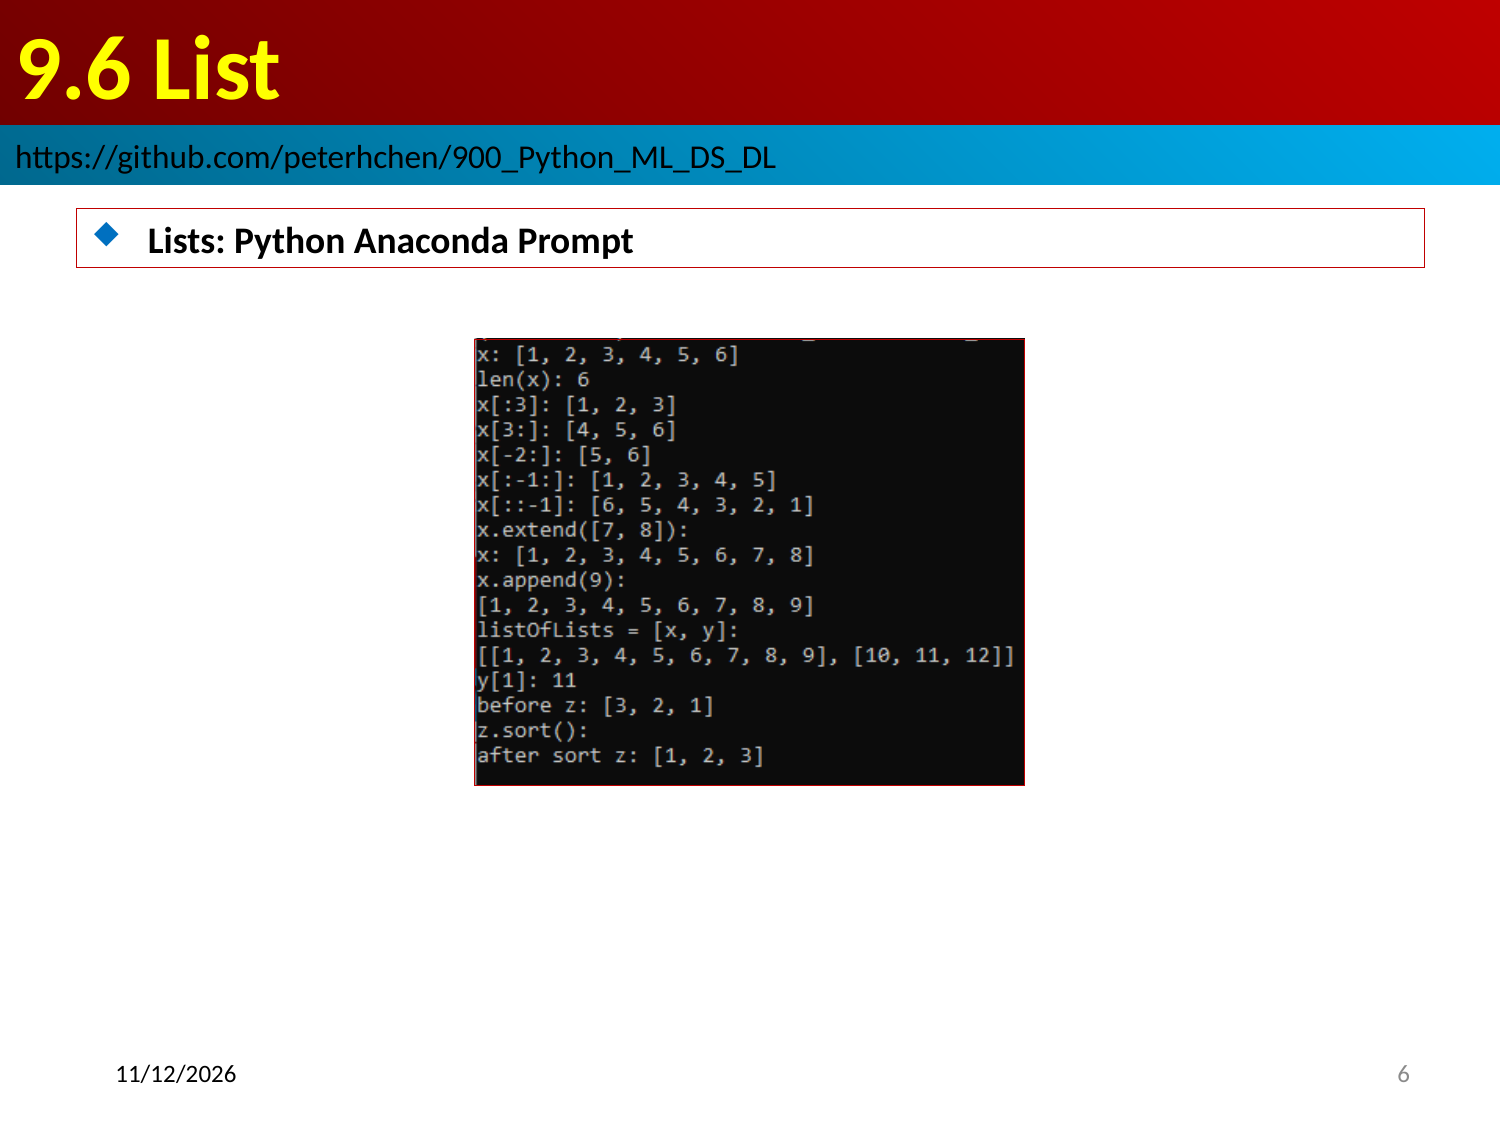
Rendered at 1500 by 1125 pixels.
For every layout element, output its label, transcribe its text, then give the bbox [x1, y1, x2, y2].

picture [474, 338, 1026, 787]
subtitle Lists: Python Anaconda Prompt [76, 208, 1425, 268]
title 9.6 List [0, 0, 1500, 125]
slide_number 6 [1074, 1042, 1425, 1103]
text_box 2020/9/24 [100, 1042, 451, 1103]
text_box https://github.com/peterhchen/900_Python_ML_DS_DL [0, 125, 1500, 185]
